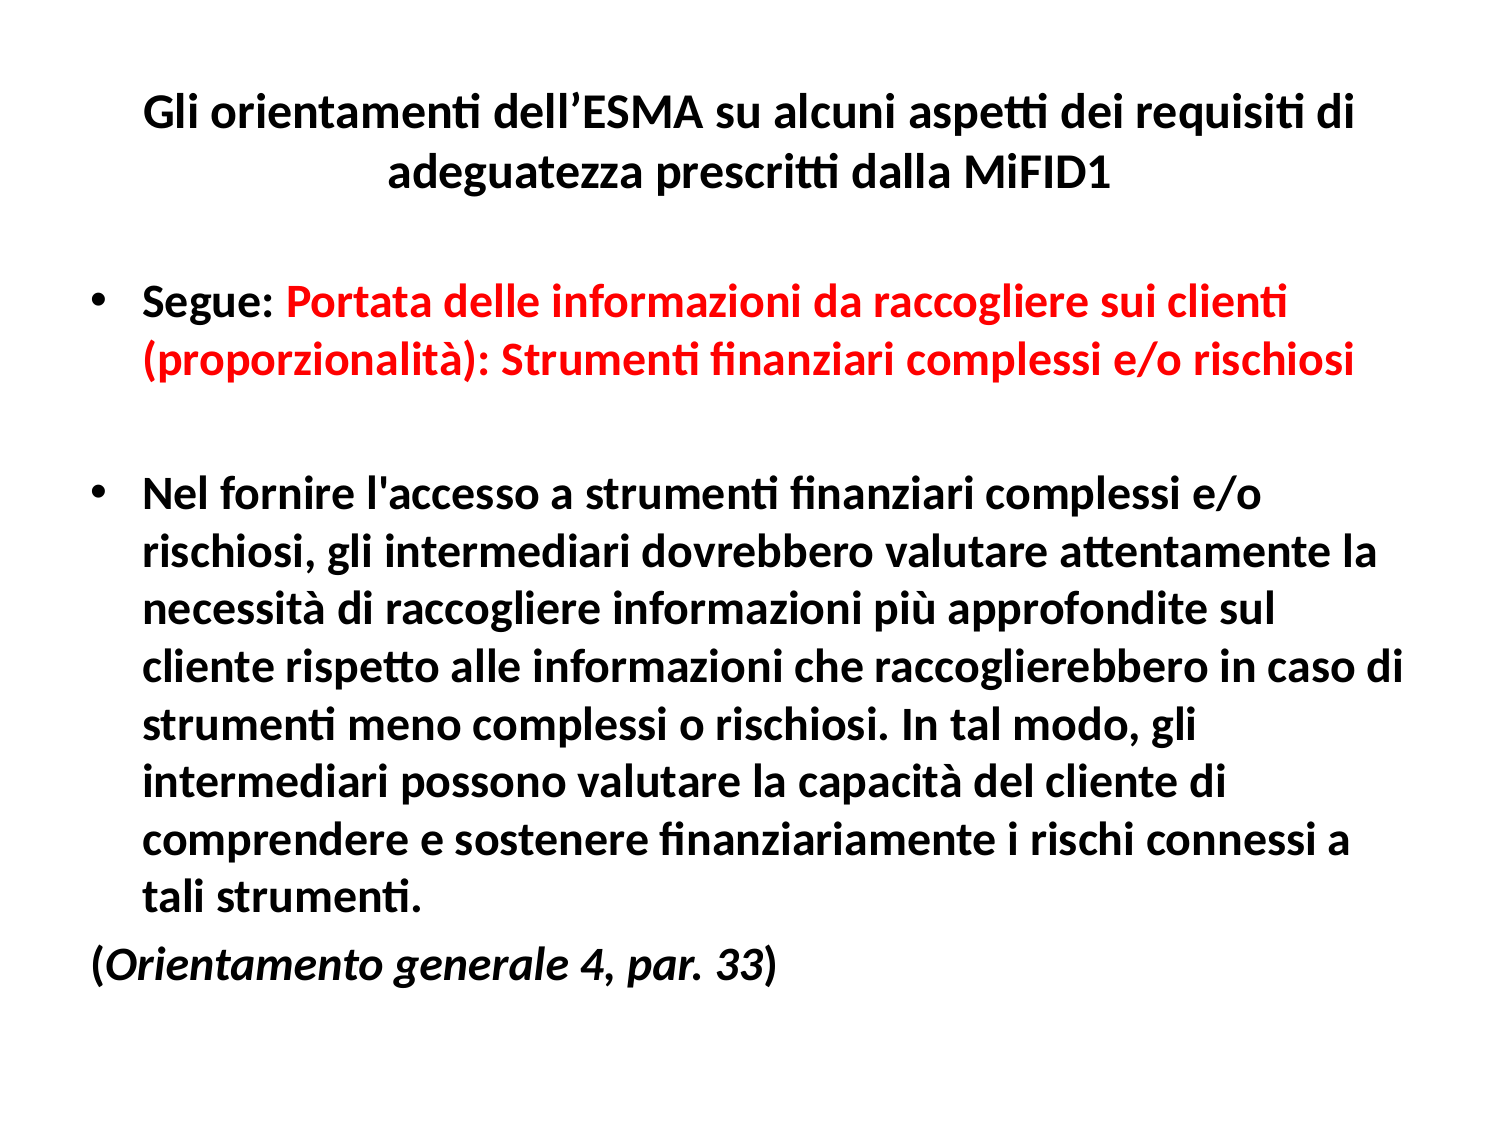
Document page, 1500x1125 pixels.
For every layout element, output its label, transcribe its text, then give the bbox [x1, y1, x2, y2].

title Gli orientamenti dell’ESMA su alcuni aspetti dei requisiti di adeguatezza prescritti dalla MiFID1 [75, 45, 1425, 233]
list Segue: Portata delle informazioni da raccogliere sui clienti (proporzionalità): Strumenti finanziari complessi e/o rischiosi Nel fornire l'accesso a strumenti finanziari complessi e/o rischiosi, gli intermediari dovrebbero valutare attentamente la necessità di raccogliere informazioni più approfondite sul cliente rispetto alle informazioni che raccoglierebbero in caso di strumenti meno complessi o rischiosi. In tal modo, gli intermediari possono valutare la capacità del cliente di comprendere e sostenere finanziariamente i rischi connessi a tali strumenti. (Orientamento generale 4, par. 33) [75, 262, 1425, 1005]
